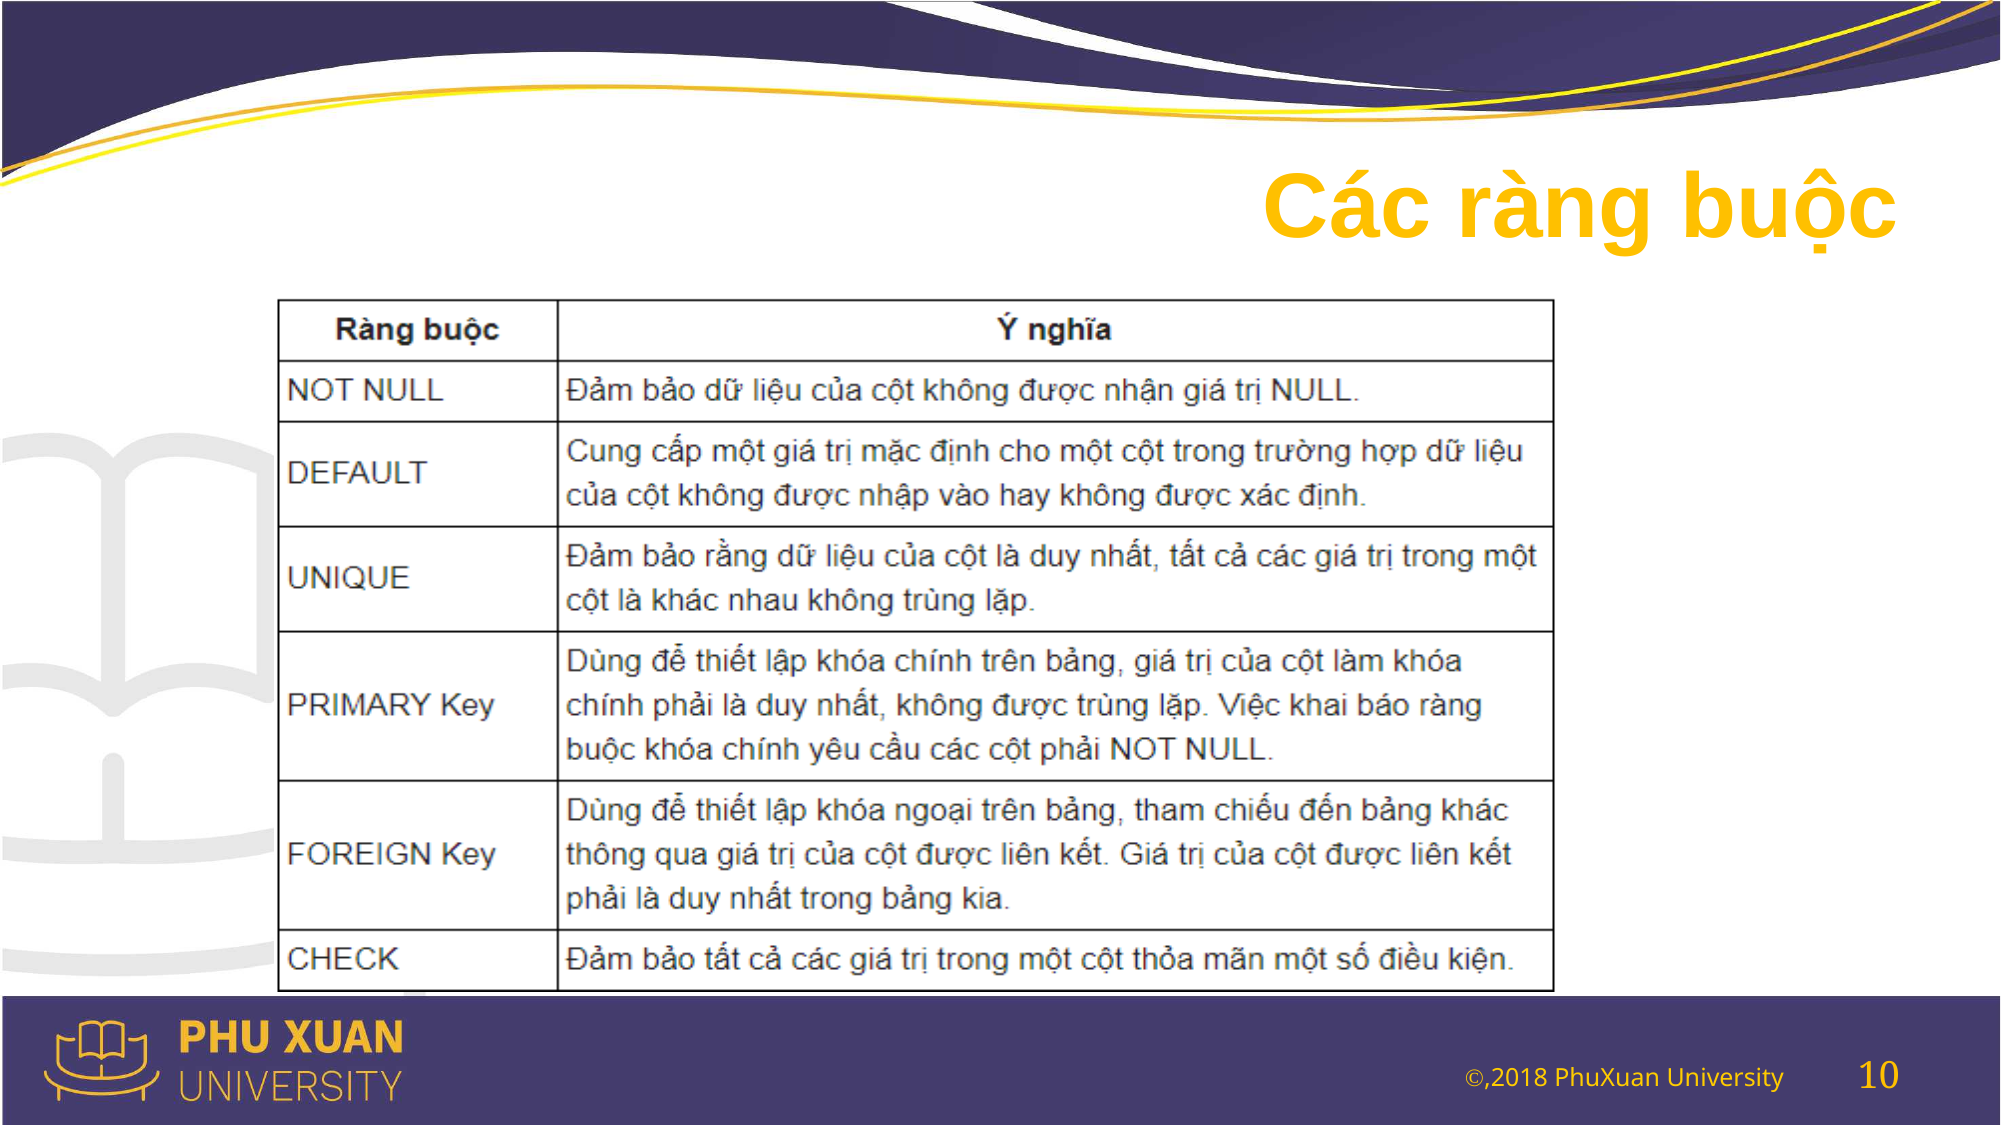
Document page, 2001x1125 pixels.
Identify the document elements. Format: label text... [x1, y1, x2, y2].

picture [0, 0, 2001, 1125]
title Các ràng buộc [99, 68, 1900, 257]
slide_number 10 [1733, 1042, 1900, 1103]
